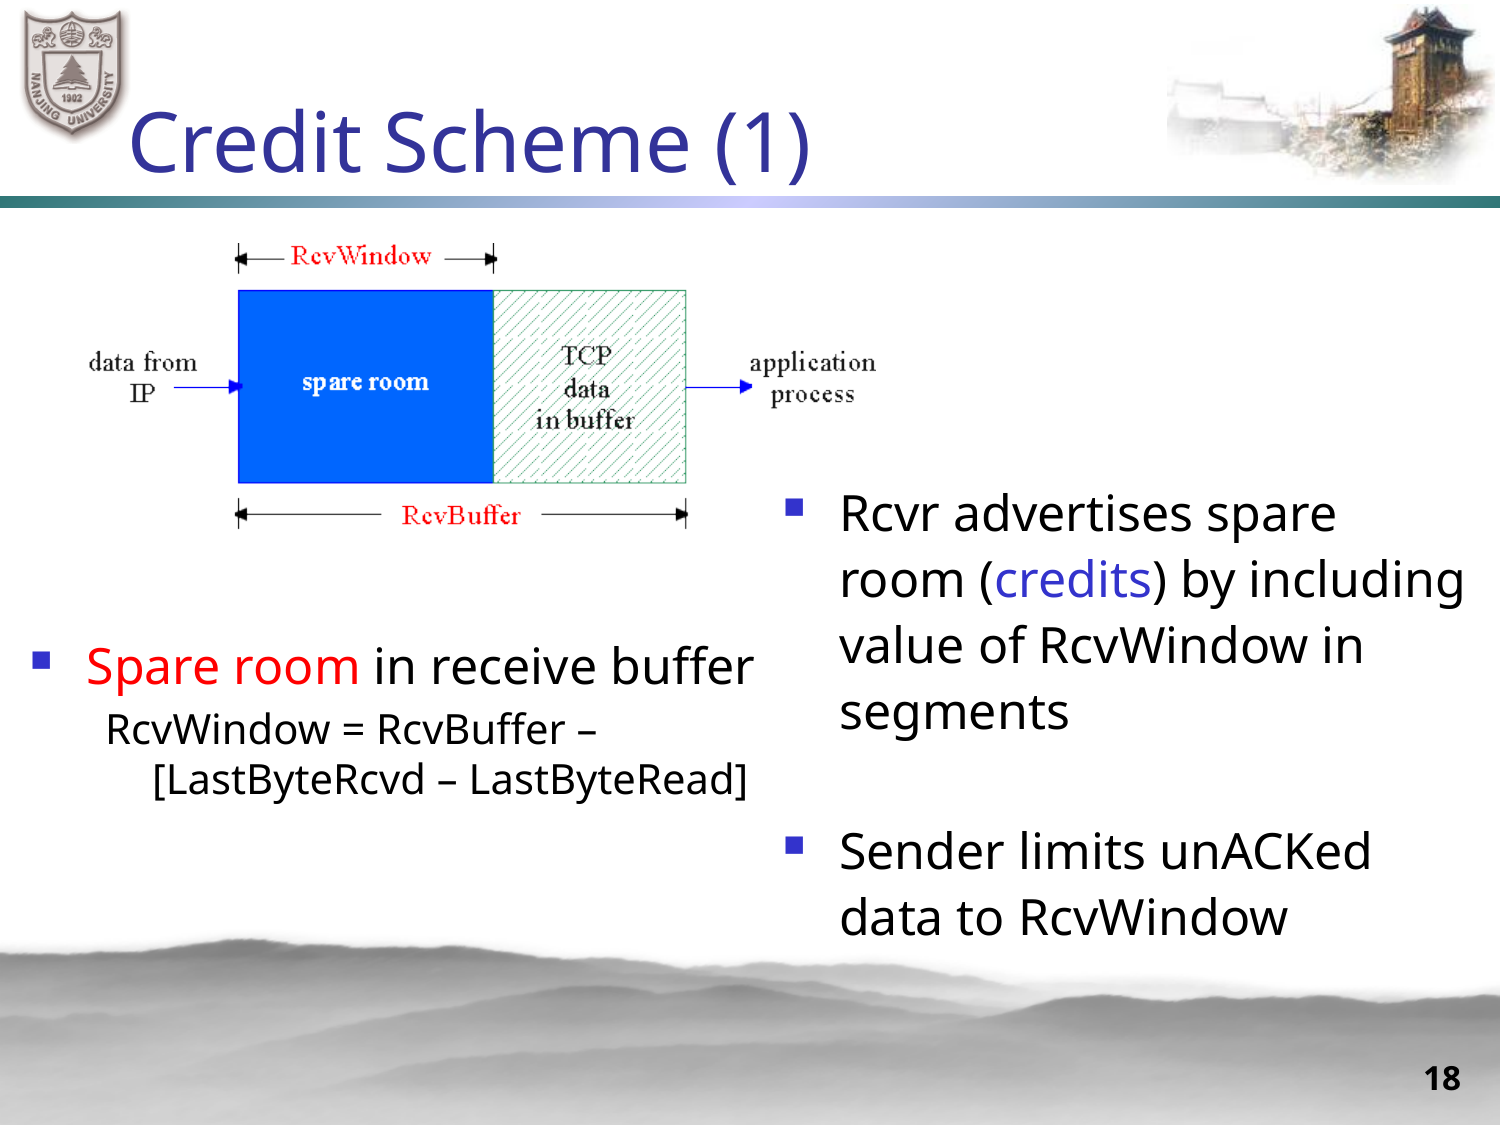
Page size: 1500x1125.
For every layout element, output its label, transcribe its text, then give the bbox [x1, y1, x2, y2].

picture [0, 928, 1500, 1125]
picture [0, 0, 144, 144]
list Spare room in receive buffer RcvWindow = RcvBuffer –[LastByteRcvd – LastByteRead] [27, 627, 773, 835]
slide_number 18 [1163, 1034, 1477, 1111]
list Rcvr advertises spare room (credits) by including value of RcvWindow in segments Sender limits unACKed data to RcvWindow [779, 467, 1471, 1036]
title Credit Scheme (1) [111, 54, 1500, 197]
picture [1167, 4, 1495, 54]
picture [88, 243, 877, 532]
